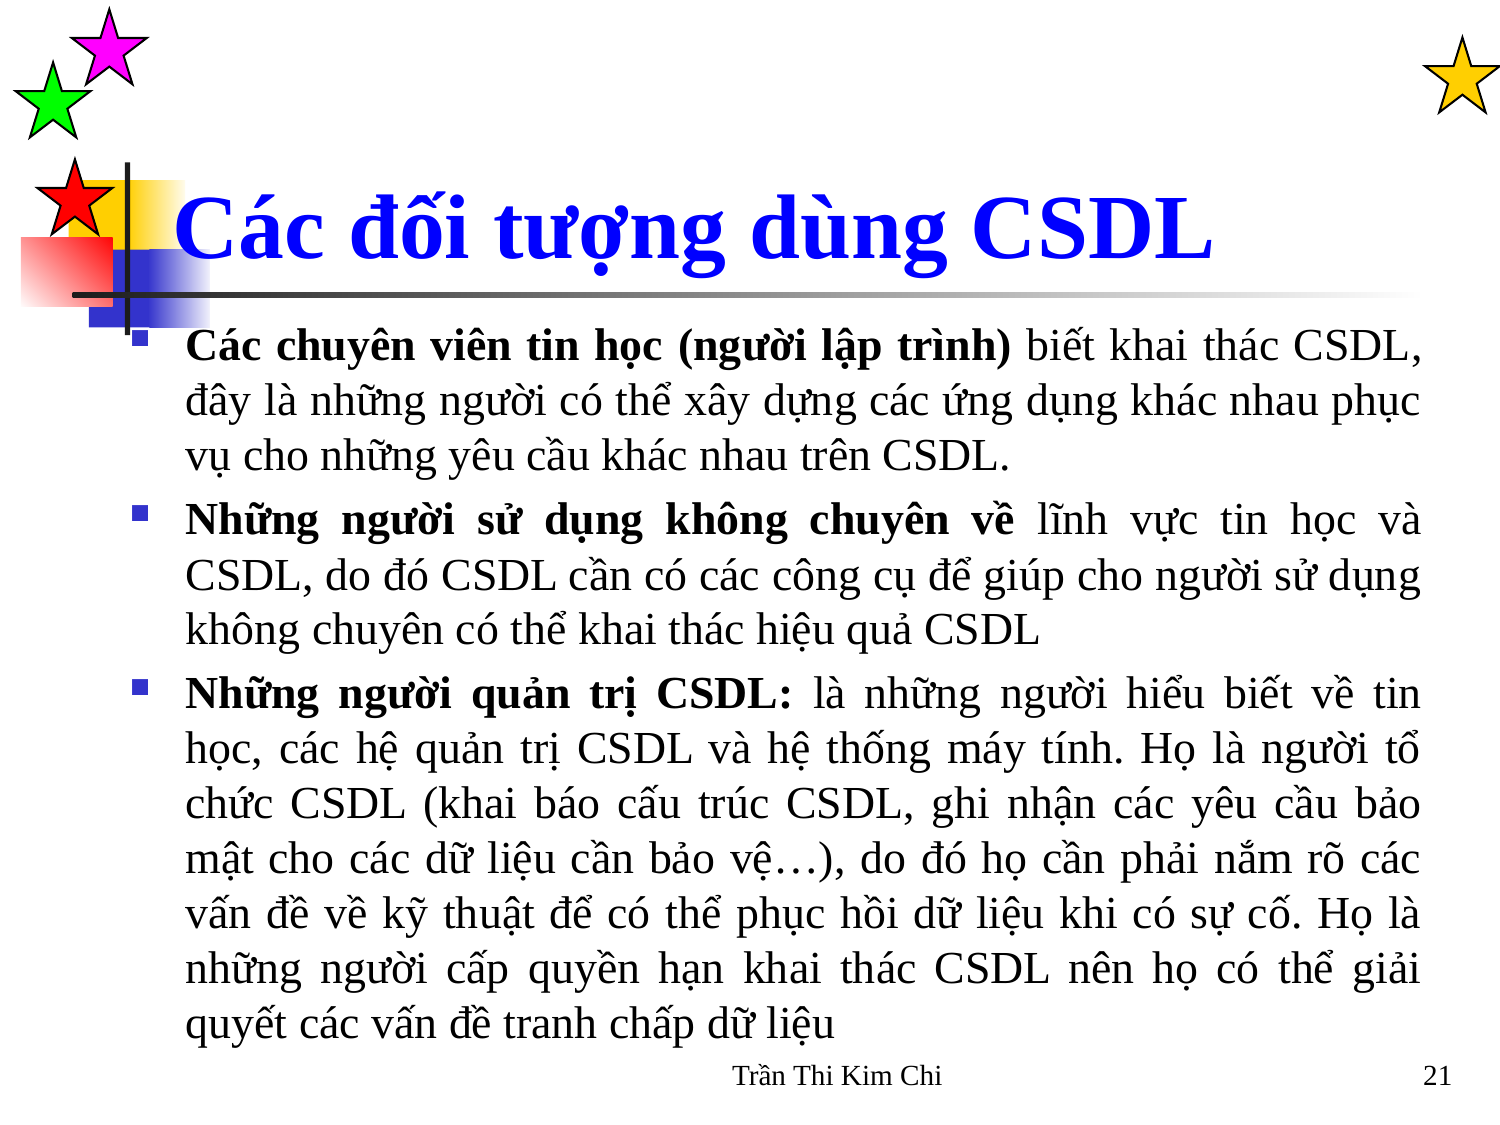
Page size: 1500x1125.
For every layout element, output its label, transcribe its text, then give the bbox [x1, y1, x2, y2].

footer Trần Thi Kim Chi [600, 1024, 1075, 1100]
slide_number 21 [1155, 1024, 1468, 1100]
list Các chuyên viên tin học (người lập trình) biết khai thác CSDL, đây là những người có thể xây dựng các ứng dụng khác nhau phục vụ cho những yêu cầu khác nhau trên CSDL. Những người sử dụng không chuyên về lĩnh vực tin học và CSDL, do đó CSDL cần có các công cụ để giúp cho người sử dụng không chuyên có thể khai thác hiệu quả CSDL Những người quản trị CSDL: là những người hiểu biết về tin học, các hệ quản trị CSDL và hệ thống máy tính. Họ là người tổ chức CSDL (khai báo cấu trúc CSDL, ghi nhận các yêu cầu bảo mật cho các dữ liệu cần bảo vệ…), do đó họ cần phải nắm rõ các vấn đề về kỹ thuật để có thể phục hồi dữ liệu khi có sự cố. Họ là những người cấp quyền hạn khai thác CSDL nên họ có thể giải quyết các vấn đề tranh chấp dữ liệu [99, 299, 1438, 987]
title Các đối tượng dùng CSDL [157, 112, 1500, 285]
